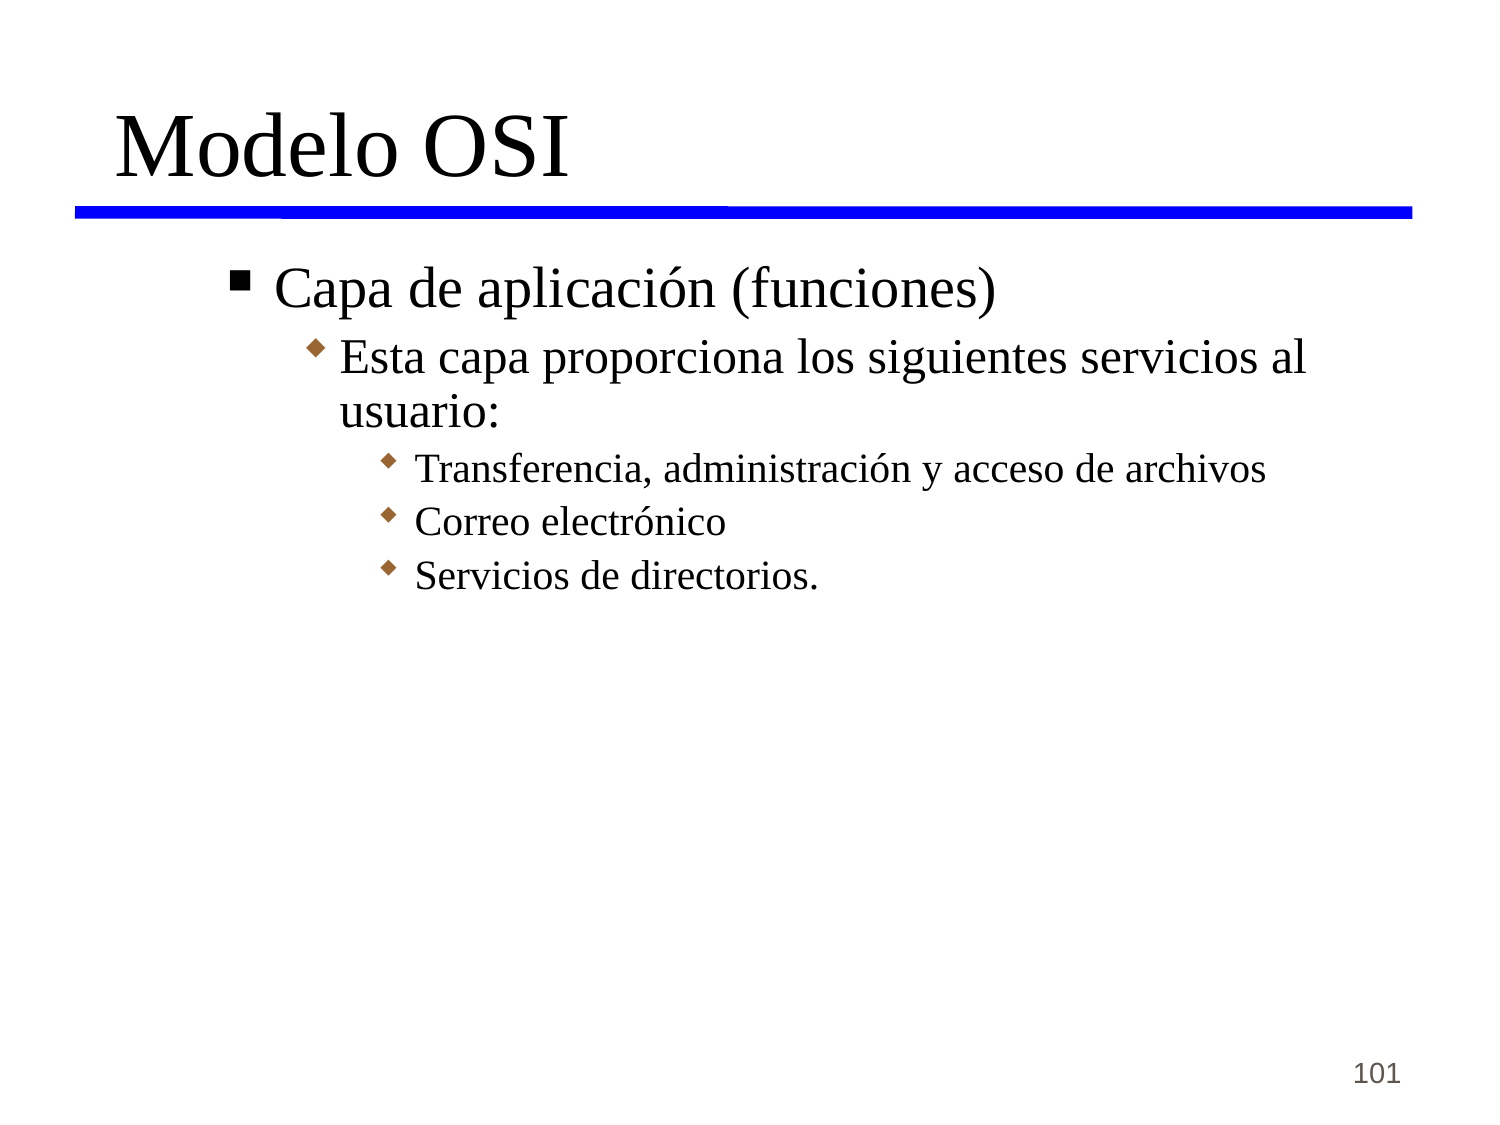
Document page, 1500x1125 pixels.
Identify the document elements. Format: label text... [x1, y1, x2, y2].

text_box Capa de aplicación (funciones) Esta capa proporciona los siguientes servicios al usuario: Transferencia, administración y acceso de archivos Correo electrónico Servicios de directorios. [137, 249, 1413, 1013]
text_box Modelo OSI [99, 54, 1375, 202]
slide_number 101 [1104, 1021, 1417, 1097]
